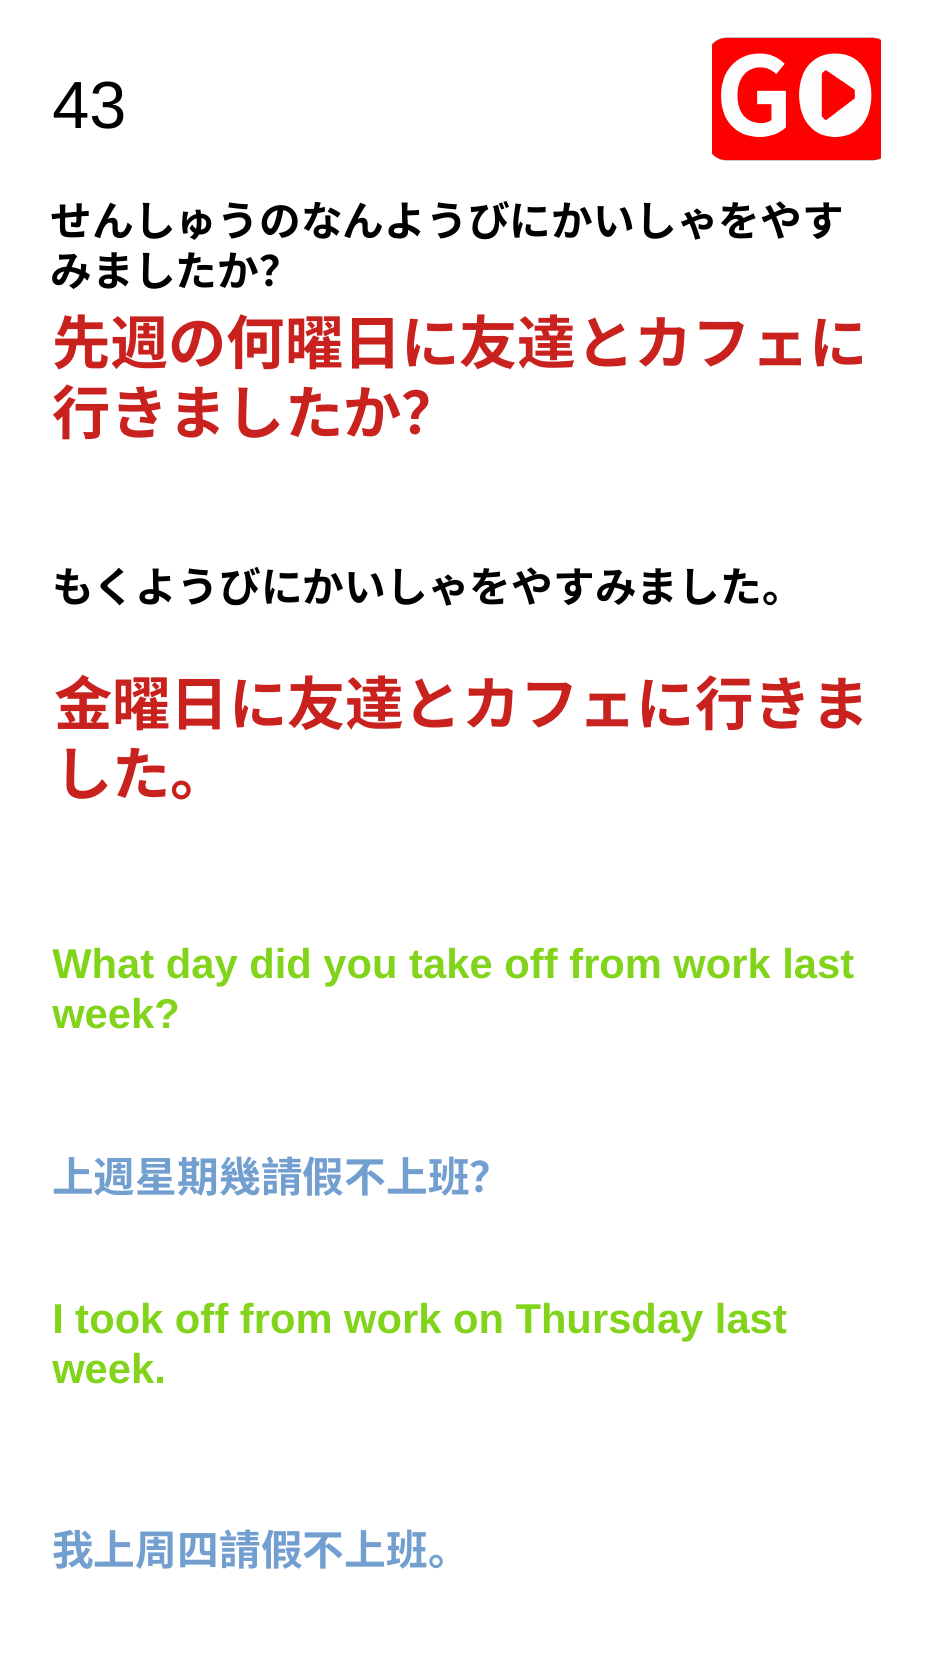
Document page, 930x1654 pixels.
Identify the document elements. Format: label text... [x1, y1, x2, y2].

text_box せんしゅうのなんようびにかいしゃをやすみましたか？ [35, 171, 896, 319]
text_box 上週星期幾請假不上班？ [37, 1102, 898, 1250]
text_box 我上周四請假不上班。 [37, 1475, 898, 1623]
text_box もくようびにかいしゃをやすみました。 [37, 512, 898, 660]
text_box 43 [37, 54, 450, 144]
text_box 先週の何曜日に友達とカフェに行きましたか？ [37, 302, 898, 450]
text_box 金曜日に友達とカフェに行きました。 [39, 663, 900, 811]
picture [712, 37, 882, 162]
text_box I took off from work on Thursday last week. [37, 1268, 898, 1416]
text_box What day did you take off from work last week? [37, 913, 898, 1061]
